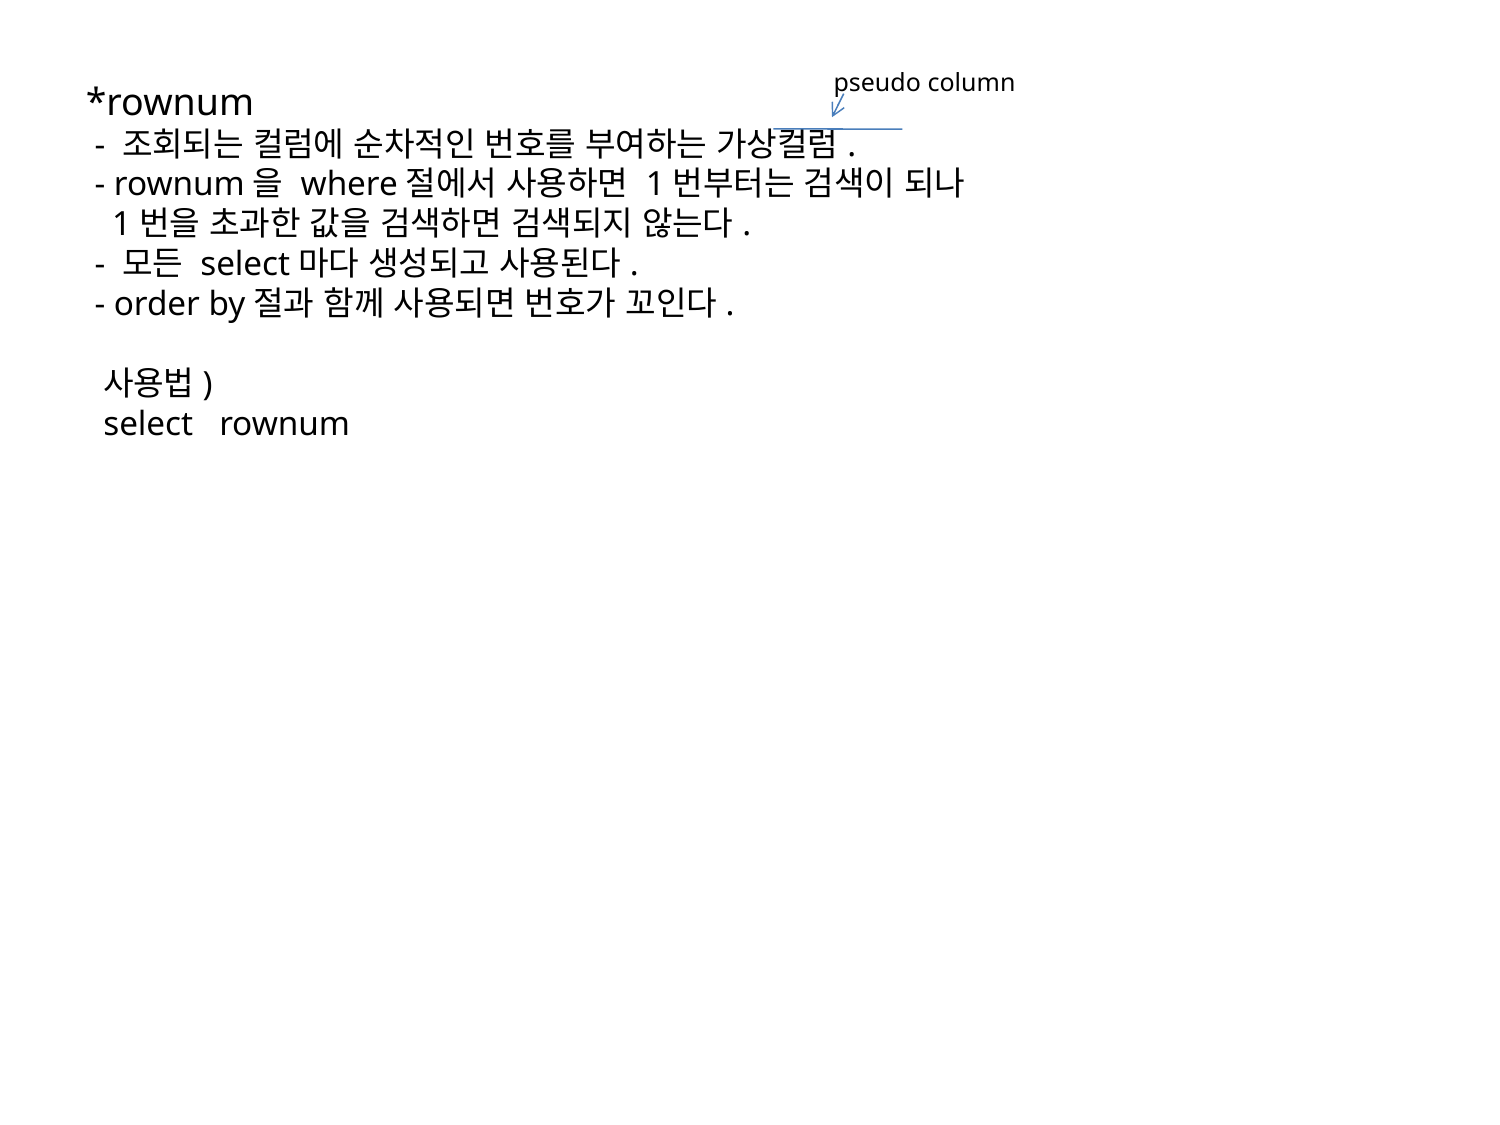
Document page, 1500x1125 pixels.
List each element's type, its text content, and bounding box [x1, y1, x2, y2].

text_box pseudo column [818, 58, 1031, 104]
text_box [825, 99, 850, 112]
text_box *rownum - 조회되는 컬럼에 순차적인 번호를 부여하는 가상컬럼. - rownum을 where절에서 사용하면 1번부터는 검색이 되나 1번을 초과한 값을 검색하면 검색되지 않는다. - 모든 select마다 생성되고 사용된다. - order by절과 함께 사용되면 번호가 꼬인다. 사용법) select rownum [71, 70, 981, 450]
